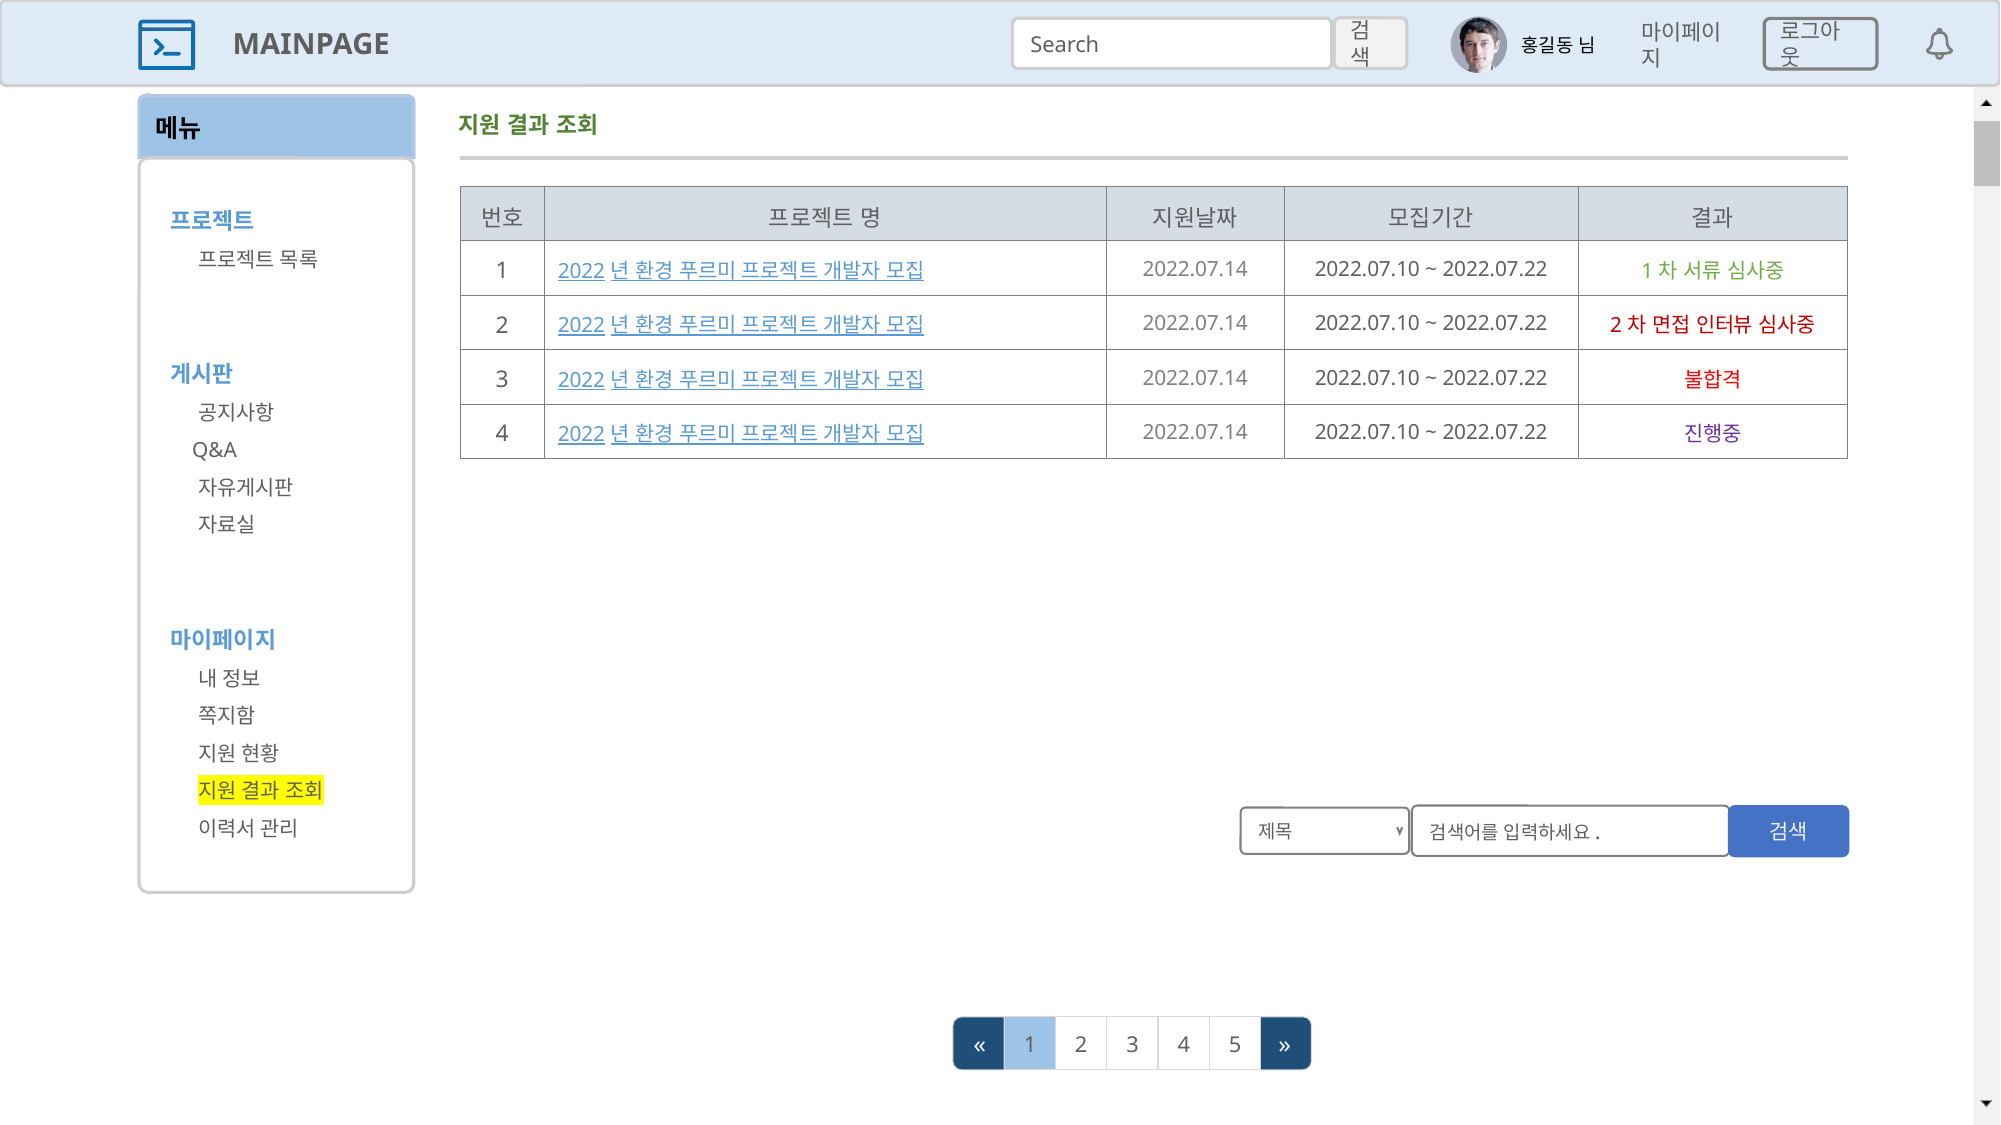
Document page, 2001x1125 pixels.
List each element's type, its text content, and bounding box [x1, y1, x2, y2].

table_header 번호 [461, 187, 544, 240]
text_box 지원 결과 조회 [443, 102, 704, 146]
table_cell 2022.07.10 ~ 2022.07.22 [1285, 241, 1578, 295]
text_box [1973, 187, 2000, 1125]
table_cell 2022.07.14 [1107, 296, 1284, 349]
table_cell 4 [461, 405, 544, 458]
text_box 메뉴 [138, 93, 415, 159]
table_cell 1차 서류 심사중 [1579, 241, 1847, 295]
table_cell 2022년 환경 푸르미 프로젝트 개발자 모집 [545, 296, 1106, 349]
text_box 검색어를 입력하세요. [1410, 804, 1730, 857]
text_box 프로젝트 프로젝트 목록 게시판 공지사항 Q&A 자유게시판 자료실 마이페이지 내 정보 쪽지함 지원 현황 지원 결과 조회 이력서 관리 [137, 156, 415, 894]
table_cell 2차 면접 인터뷰 심사중 [1579, 296, 1847, 349]
table_cell 3 [461, 350, 544, 404]
text_box [1981, 99, 1992, 106]
table_cell 불합격 [1579, 350, 1847, 404]
text_box [1981, 1100, 1992, 1107]
table_cell 2022년 환경 푸르미 프로젝트 개발자 모집 [545, 405, 1106, 458]
table_cell 2022년 환경 푸르미 프로젝트 개발자 모집 [545, 241, 1106, 295]
table_cell 2022.07.10 ~ 2022.07.22 [1285, 296, 1578, 349]
table_cell 2022년 환경 푸르미 프로젝트 개발자 모집 [545, 350, 1106, 404]
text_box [1240, 807, 1410, 854]
table_header 모집기간 [1285, 187, 1578, 240]
table_header 지원날짜 [1107, 187, 1284, 240]
table_cell 1 [461, 241, 544, 295]
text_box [0, 0, 2000, 86]
picture [1450, 16, 1508, 74]
table_cell 2022.07.14 [1107, 350, 1284, 404]
text_box 검색 [1728, 805, 1849, 857]
table_cell 2022.07.10 ~ 2022.07.22 [1285, 405, 1578, 458]
text_box [1973, 86, 2000, 120]
table_cell 2022.07.14 [1107, 241, 1284, 295]
table_cell 진행중 [1579, 405, 1847, 458]
text_box [1973, 120, 2000, 187]
table_cell 2 [461, 296, 544, 349]
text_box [952, 1016, 1312, 1070]
table_cell 2022.07.10 ~ 2022.07.22 [1285, 350, 1578, 404]
table_header 프로젝트 명 [545, 187, 1106, 240]
table_cell 2022.07.14 [1107, 405, 1284, 458]
table_header 결과 [1579, 187, 1847, 240]
